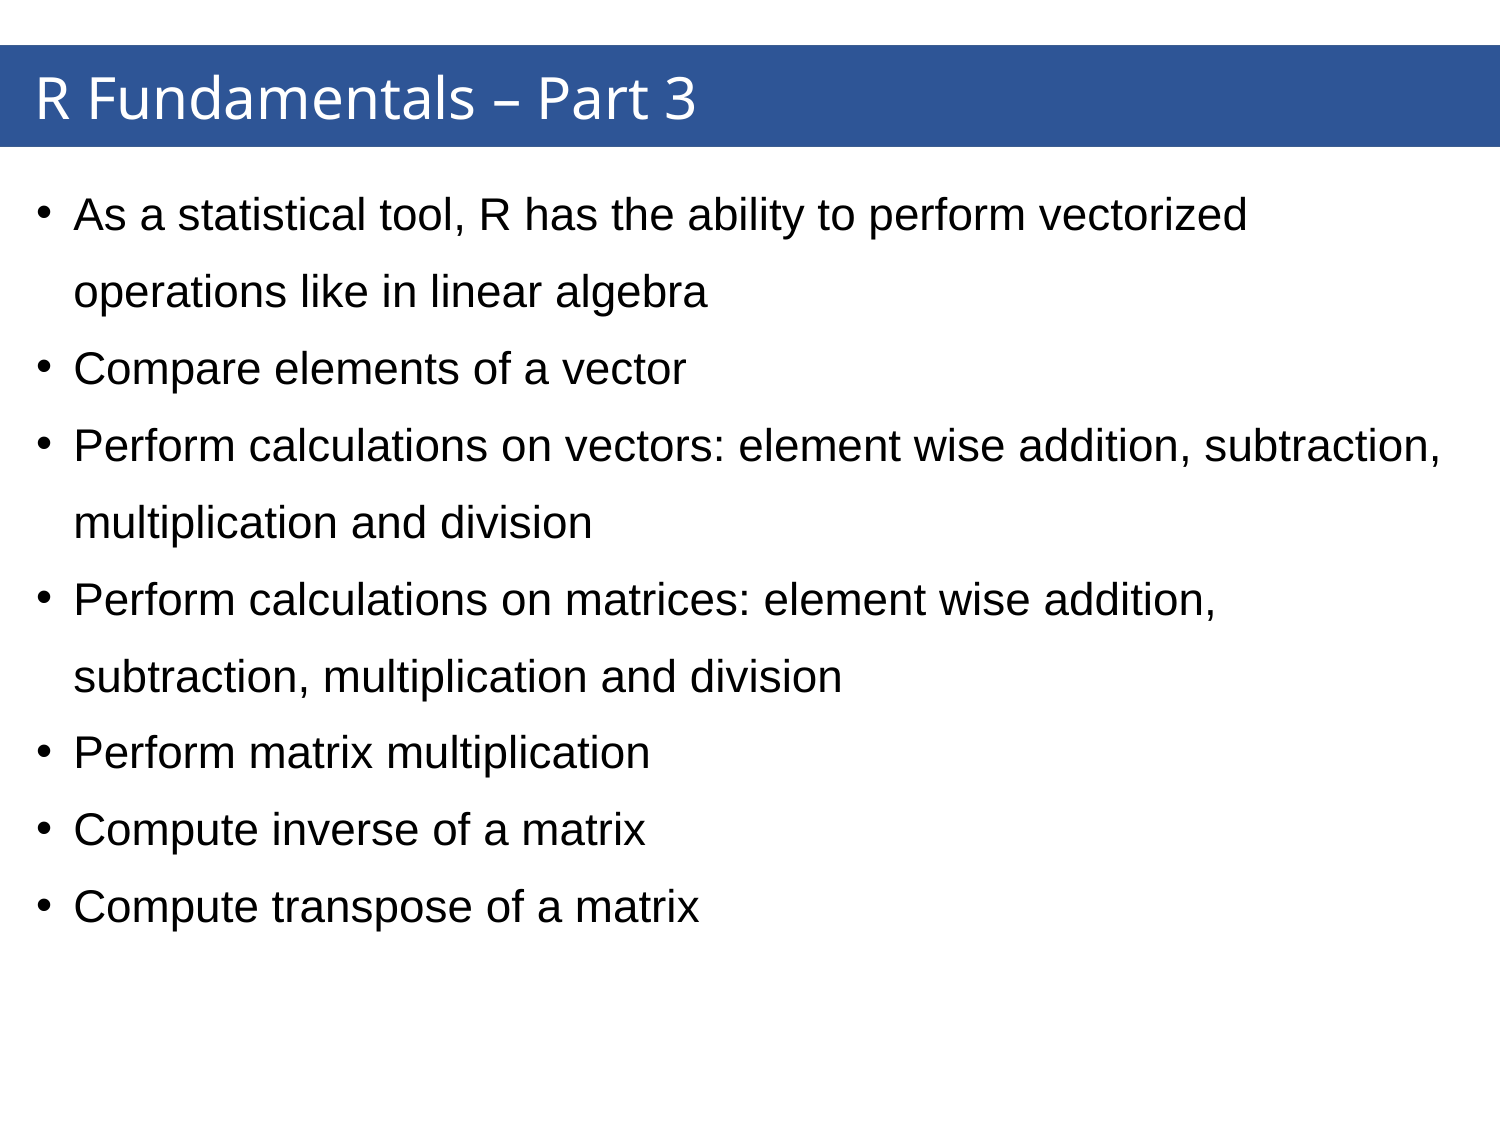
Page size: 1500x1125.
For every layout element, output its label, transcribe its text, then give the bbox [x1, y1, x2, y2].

title R Fundamentals – Part 3 [28, 52, 1500, 141]
list As a statistical tool, R has the ability to perform vectorized operations like in linear algebra Compare elements of a vector Perform calculations on vectors: element wise addition, subtraction, multiplication and division Perform calculations on matrices: element wise addition, subtraction, multiplication and division Perform matrix multiplication Compute inverse of a matrix Compute transpose of a matrix [28, 162, 1463, 1088]
